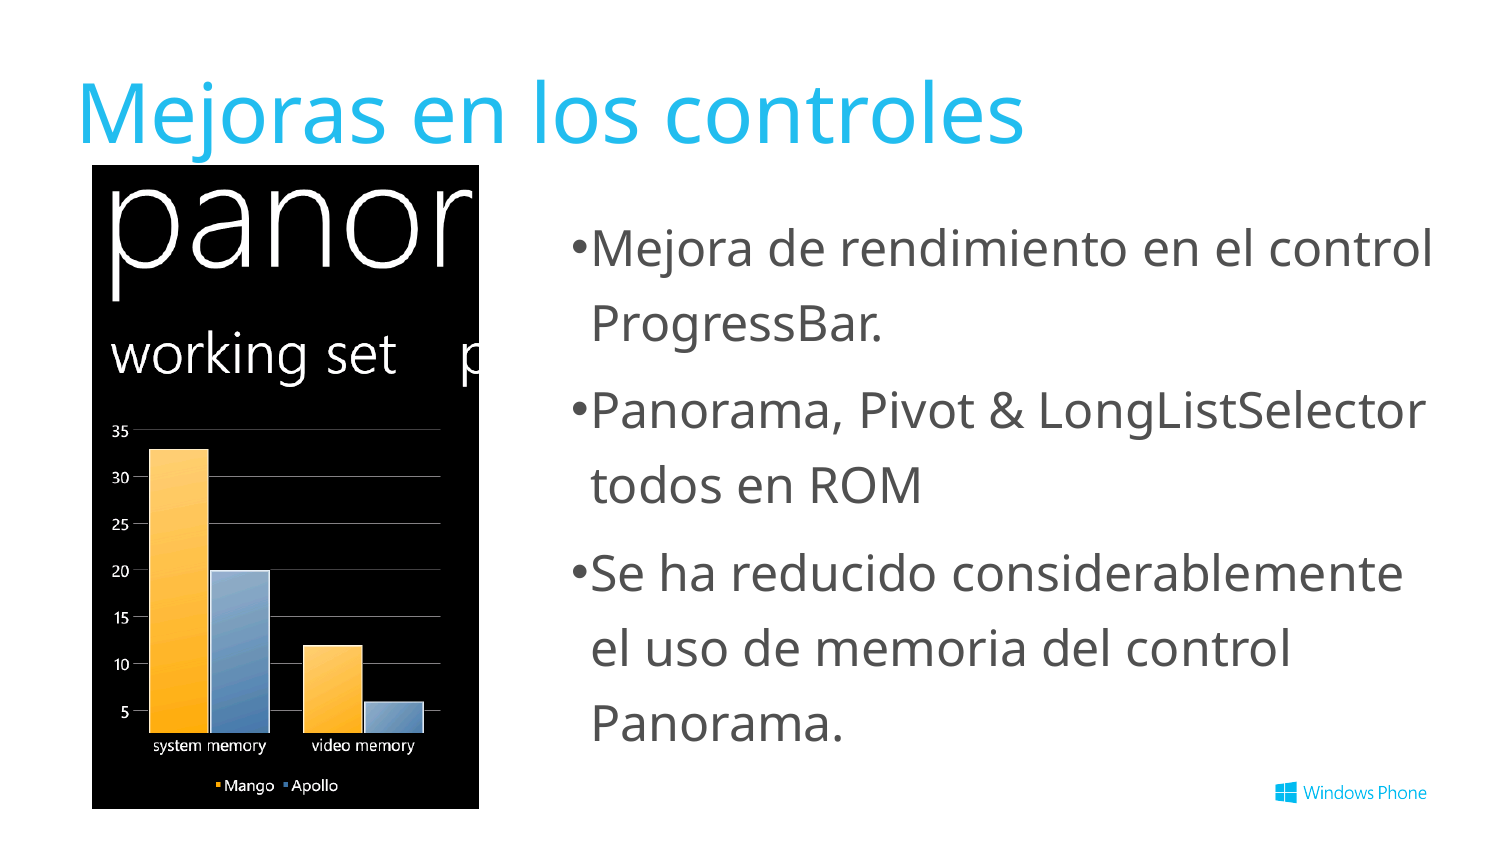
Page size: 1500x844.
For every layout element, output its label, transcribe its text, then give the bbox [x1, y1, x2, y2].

title Mejoras en los controles [75, 55, 1425, 154]
list Mejora de rendimiento en el control ProgressBar. Panorama, Pivot & LongListSelector todos en ROM Se ha reducido considerablemente el uso de memoria del control Panorama. [549, 421, 1458, 532]
picture [1266, 772, 1436, 813]
picture [91, 165, 479, 810]
